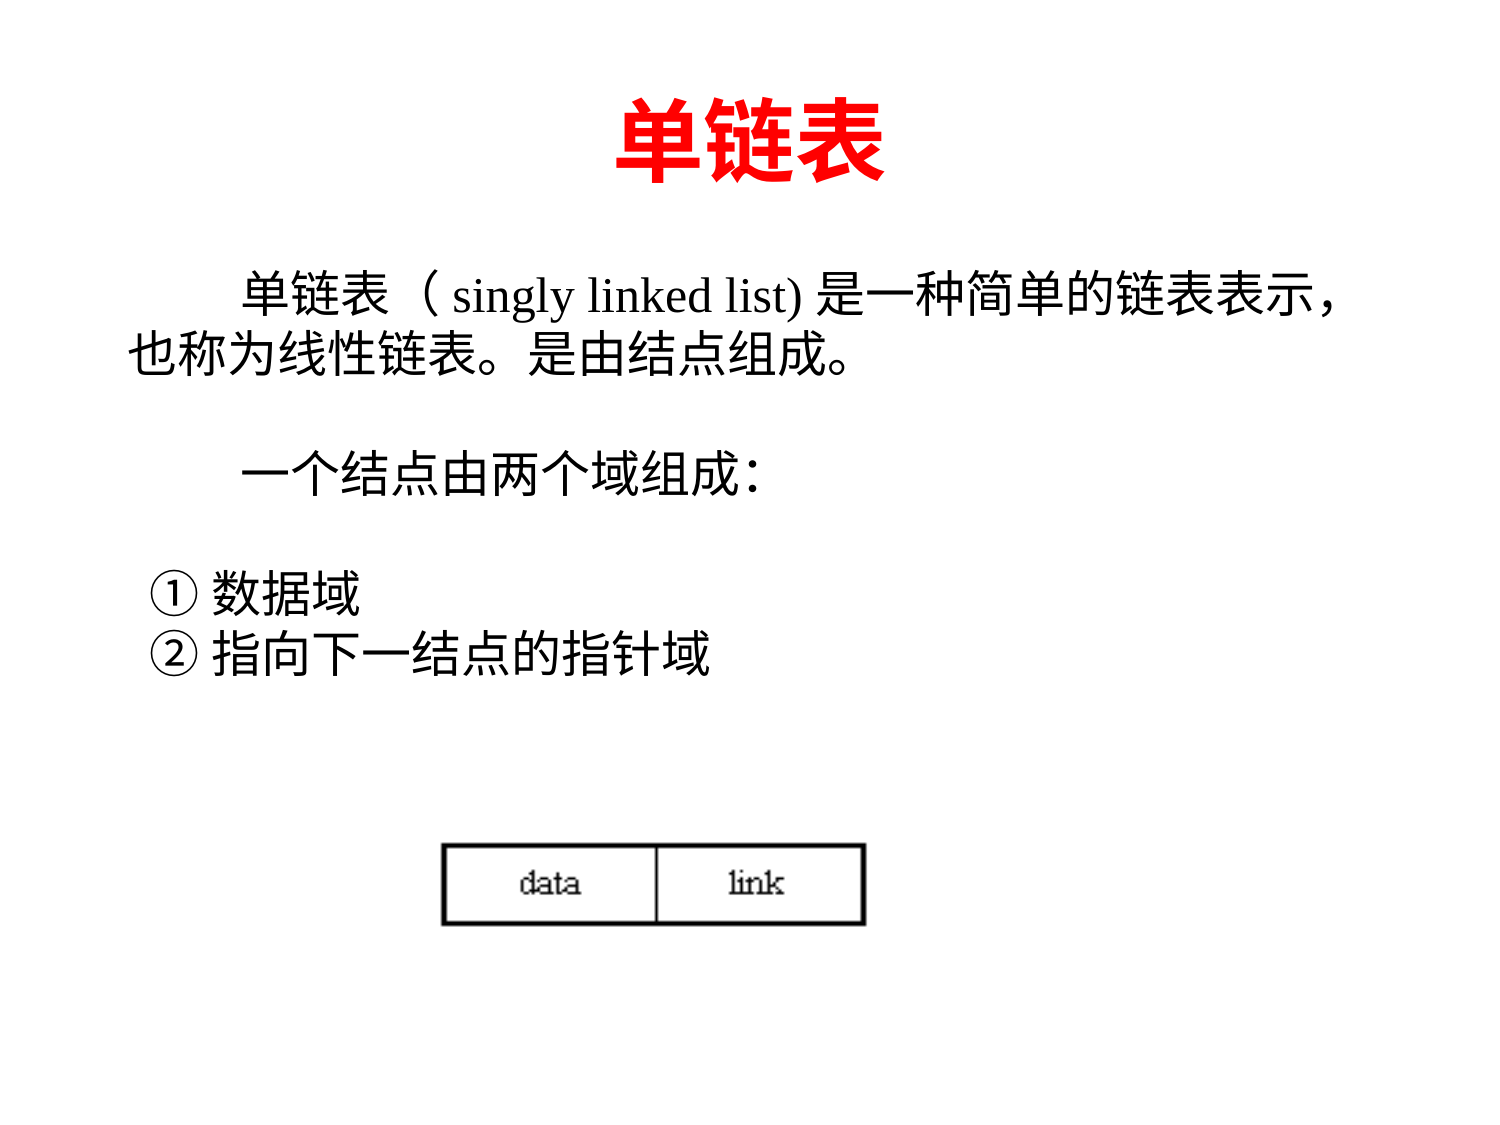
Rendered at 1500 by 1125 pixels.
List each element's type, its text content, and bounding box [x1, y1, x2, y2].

picture [412, 817, 901, 956]
text_box 单链表（singly linked list)是一种简单的链表表示，也称为线性链表。是由结点组成。 一个结点由两个域组成： ①数据域 ②指向下一结点的指针域 [112, 255, 1375, 691]
title 单链表 [75, 45, 1425, 233]
